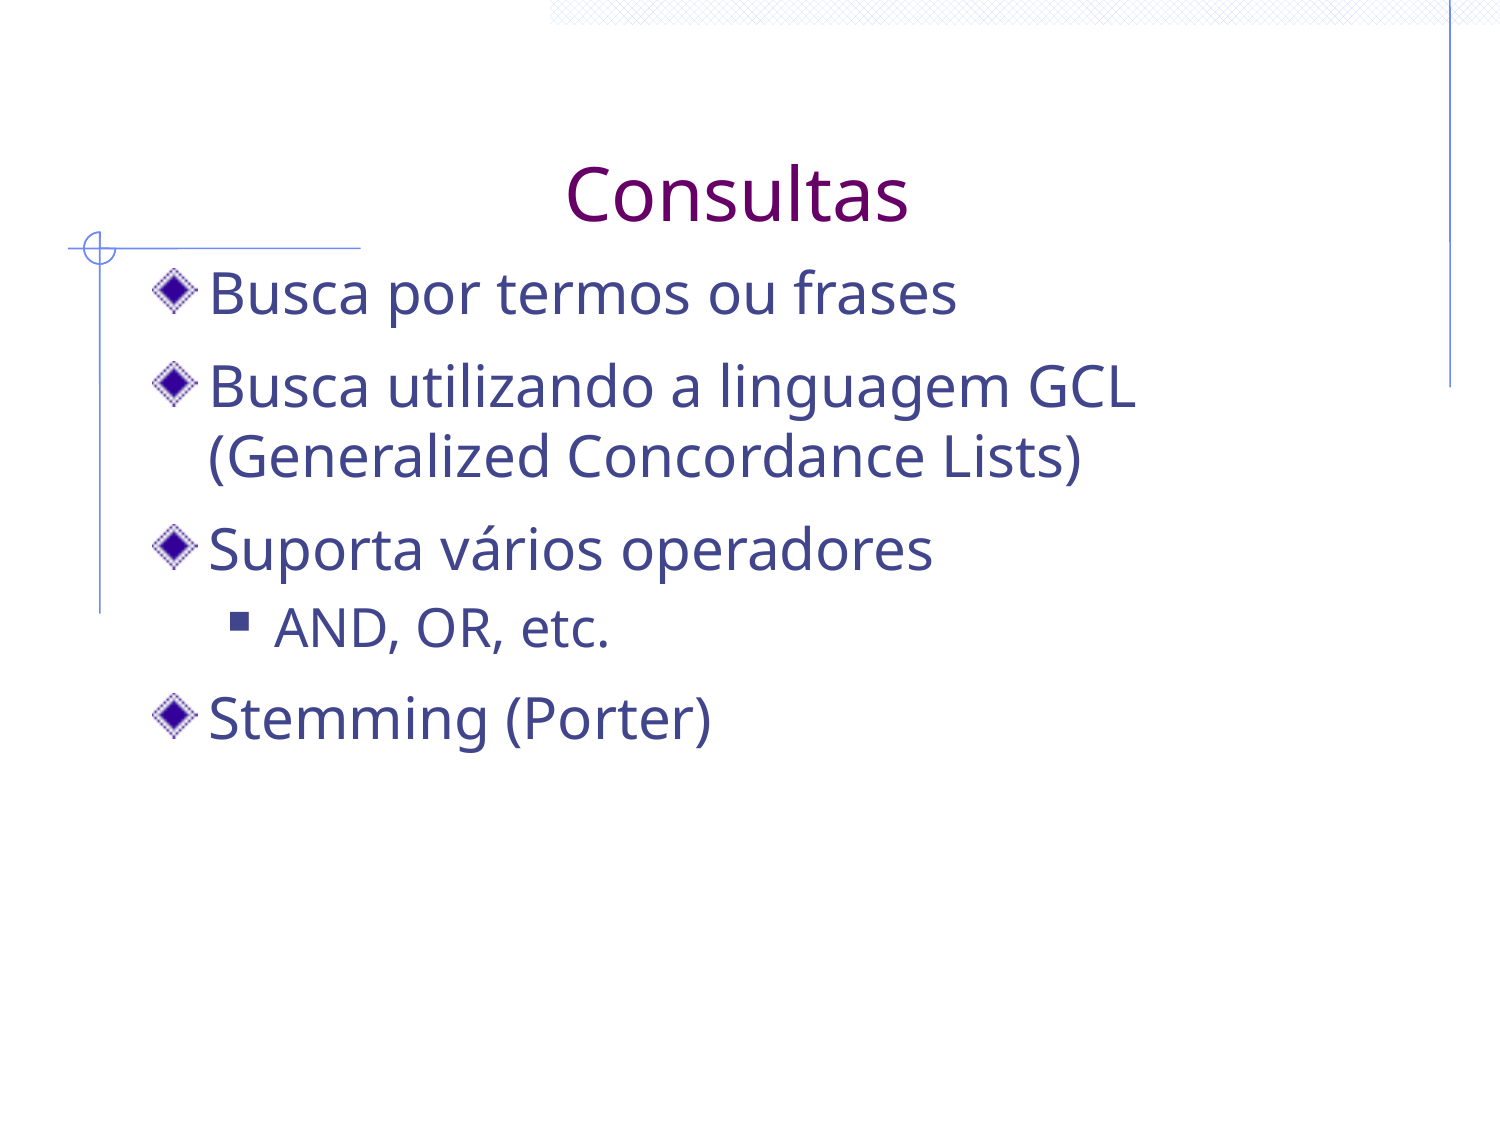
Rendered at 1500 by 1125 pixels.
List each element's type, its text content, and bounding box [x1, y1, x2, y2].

picture [152, 268, 198, 314]
picture [152, 361, 198, 407]
text_box Busca por termos ou frases Busca utilizando a linguagem GCL (Generalized Concordance Lists) Suporta vários operadores AND, OR, etc. Stemming (Porter) [137, 248, 1413, 924]
picture [152, 524, 198, 570]
text_box Consultas [99, 56, 1375, 244]
picture [152, 693, 198, 739]
